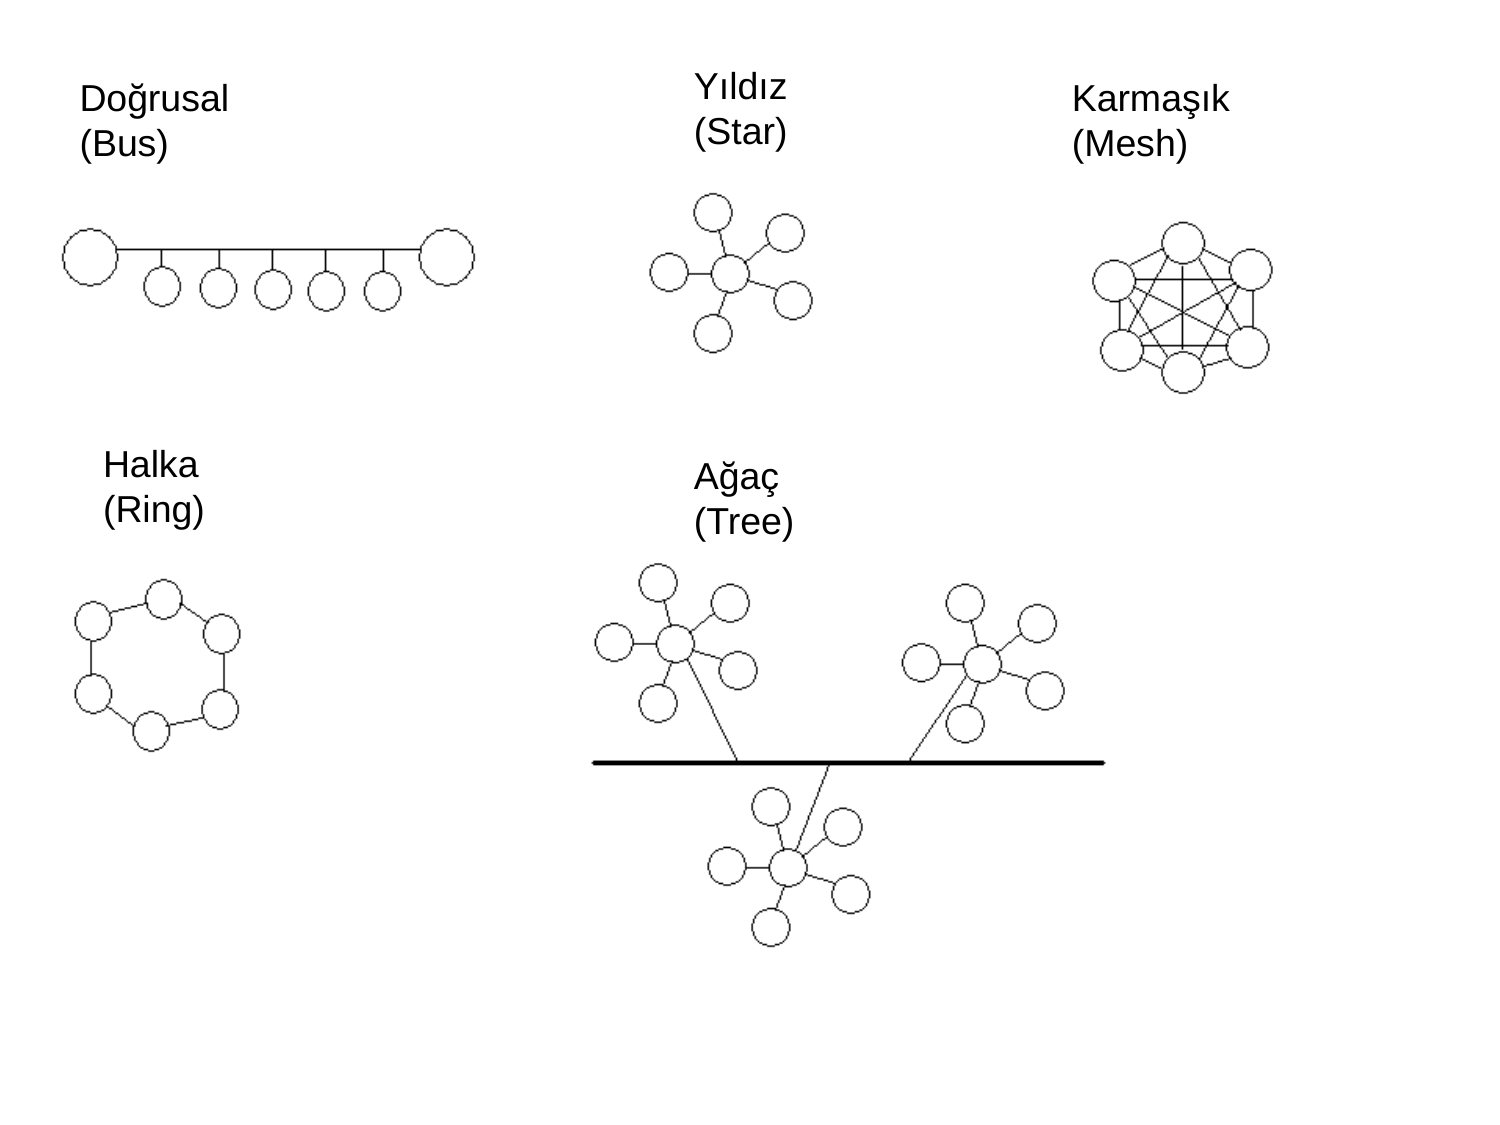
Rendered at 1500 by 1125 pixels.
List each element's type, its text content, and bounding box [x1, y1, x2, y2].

text_box Karmaşık (Mesh) [1057, 66, 1447, 172]
text_box Doğrusal (Bus) [64, 66, 814, 172]
text_box Ağaç (Tree) [679, 444, 940, 549]
picture [52, 219, 483, 343]
picture [631, 184, 850, 377]
text_box Halka (Ring) [88, 432, 837, 538]
text_box Yıldız (Star) [679, 54, 975, 160]
picture [52, 562, 273, 782]
picture [584, 562, 1112, 966]
picture [1080, 219, 1299, 413]
